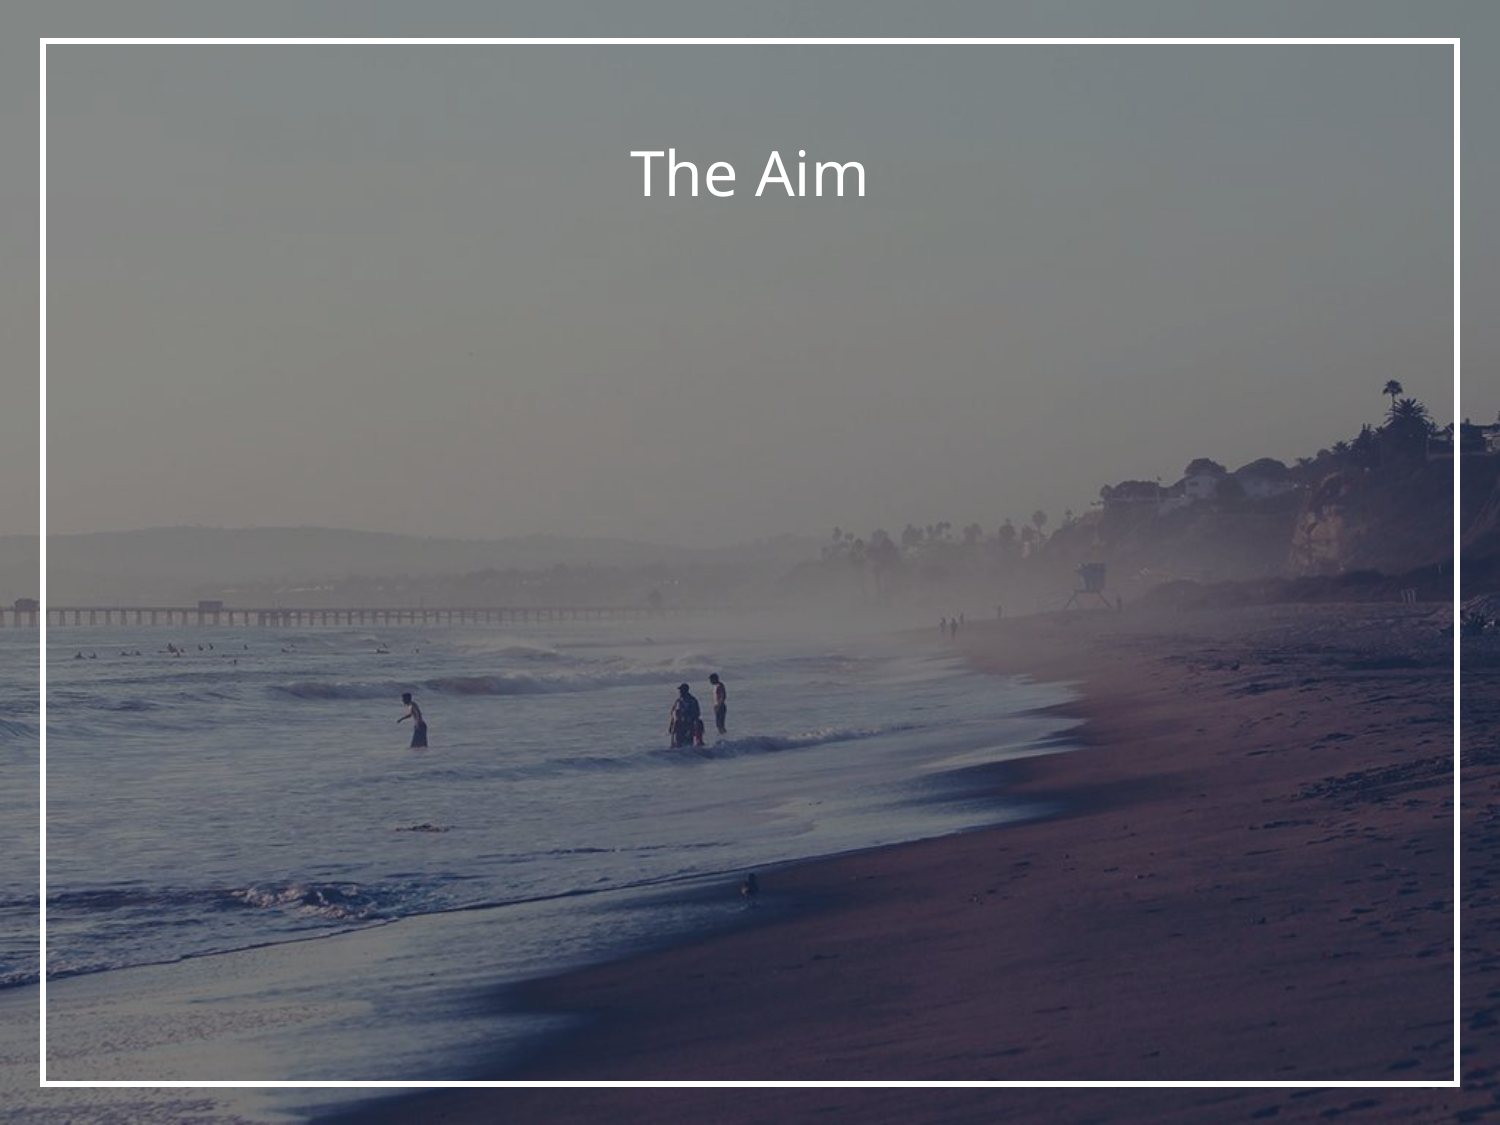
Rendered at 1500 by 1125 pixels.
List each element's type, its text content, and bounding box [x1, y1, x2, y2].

title The Aim [128, 45, 1372, 299]
picture [0, 0, 1500, 1125]
